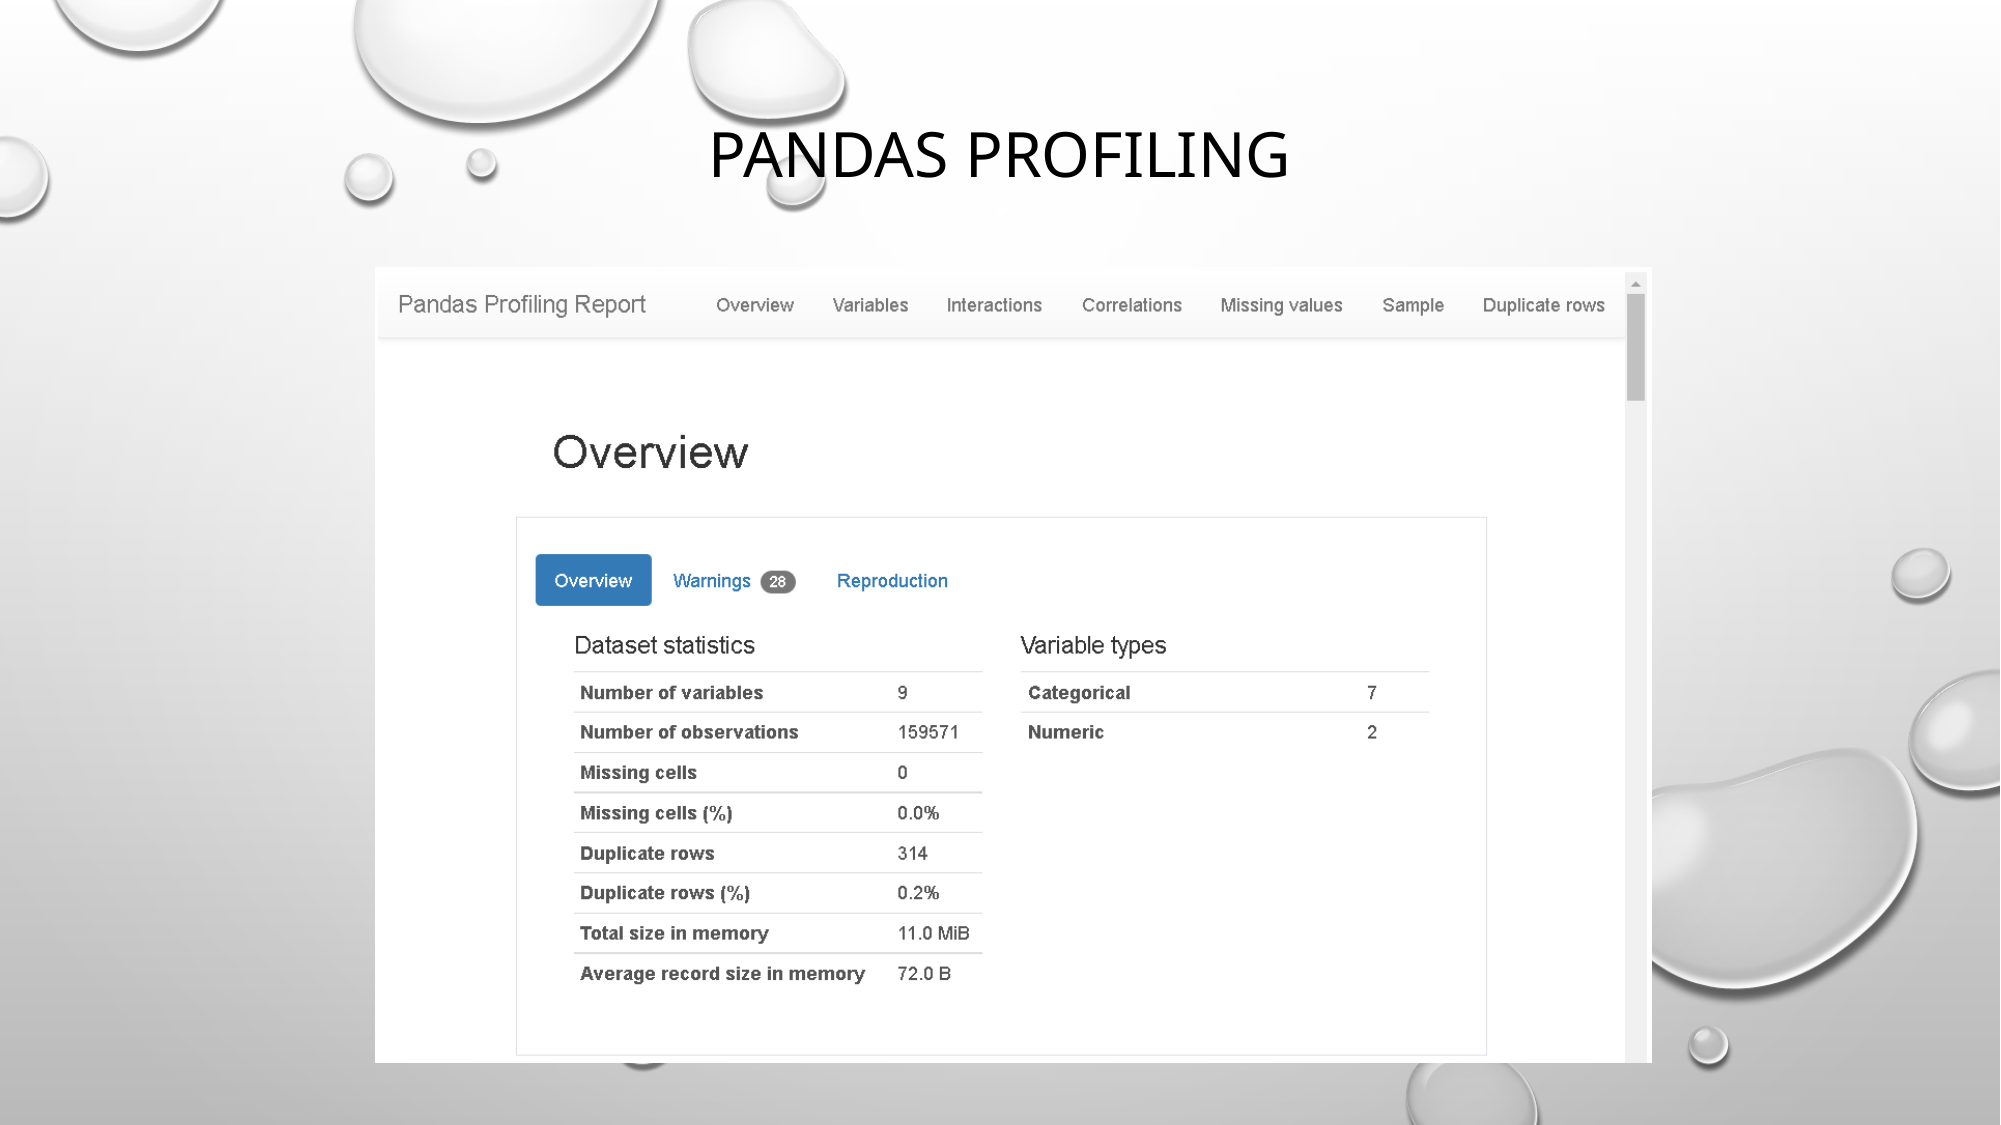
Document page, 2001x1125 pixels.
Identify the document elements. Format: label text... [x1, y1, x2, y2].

picture [0, 0, 2000, 1125]
title Pandas profiling [651, 82, 1349, 199]
